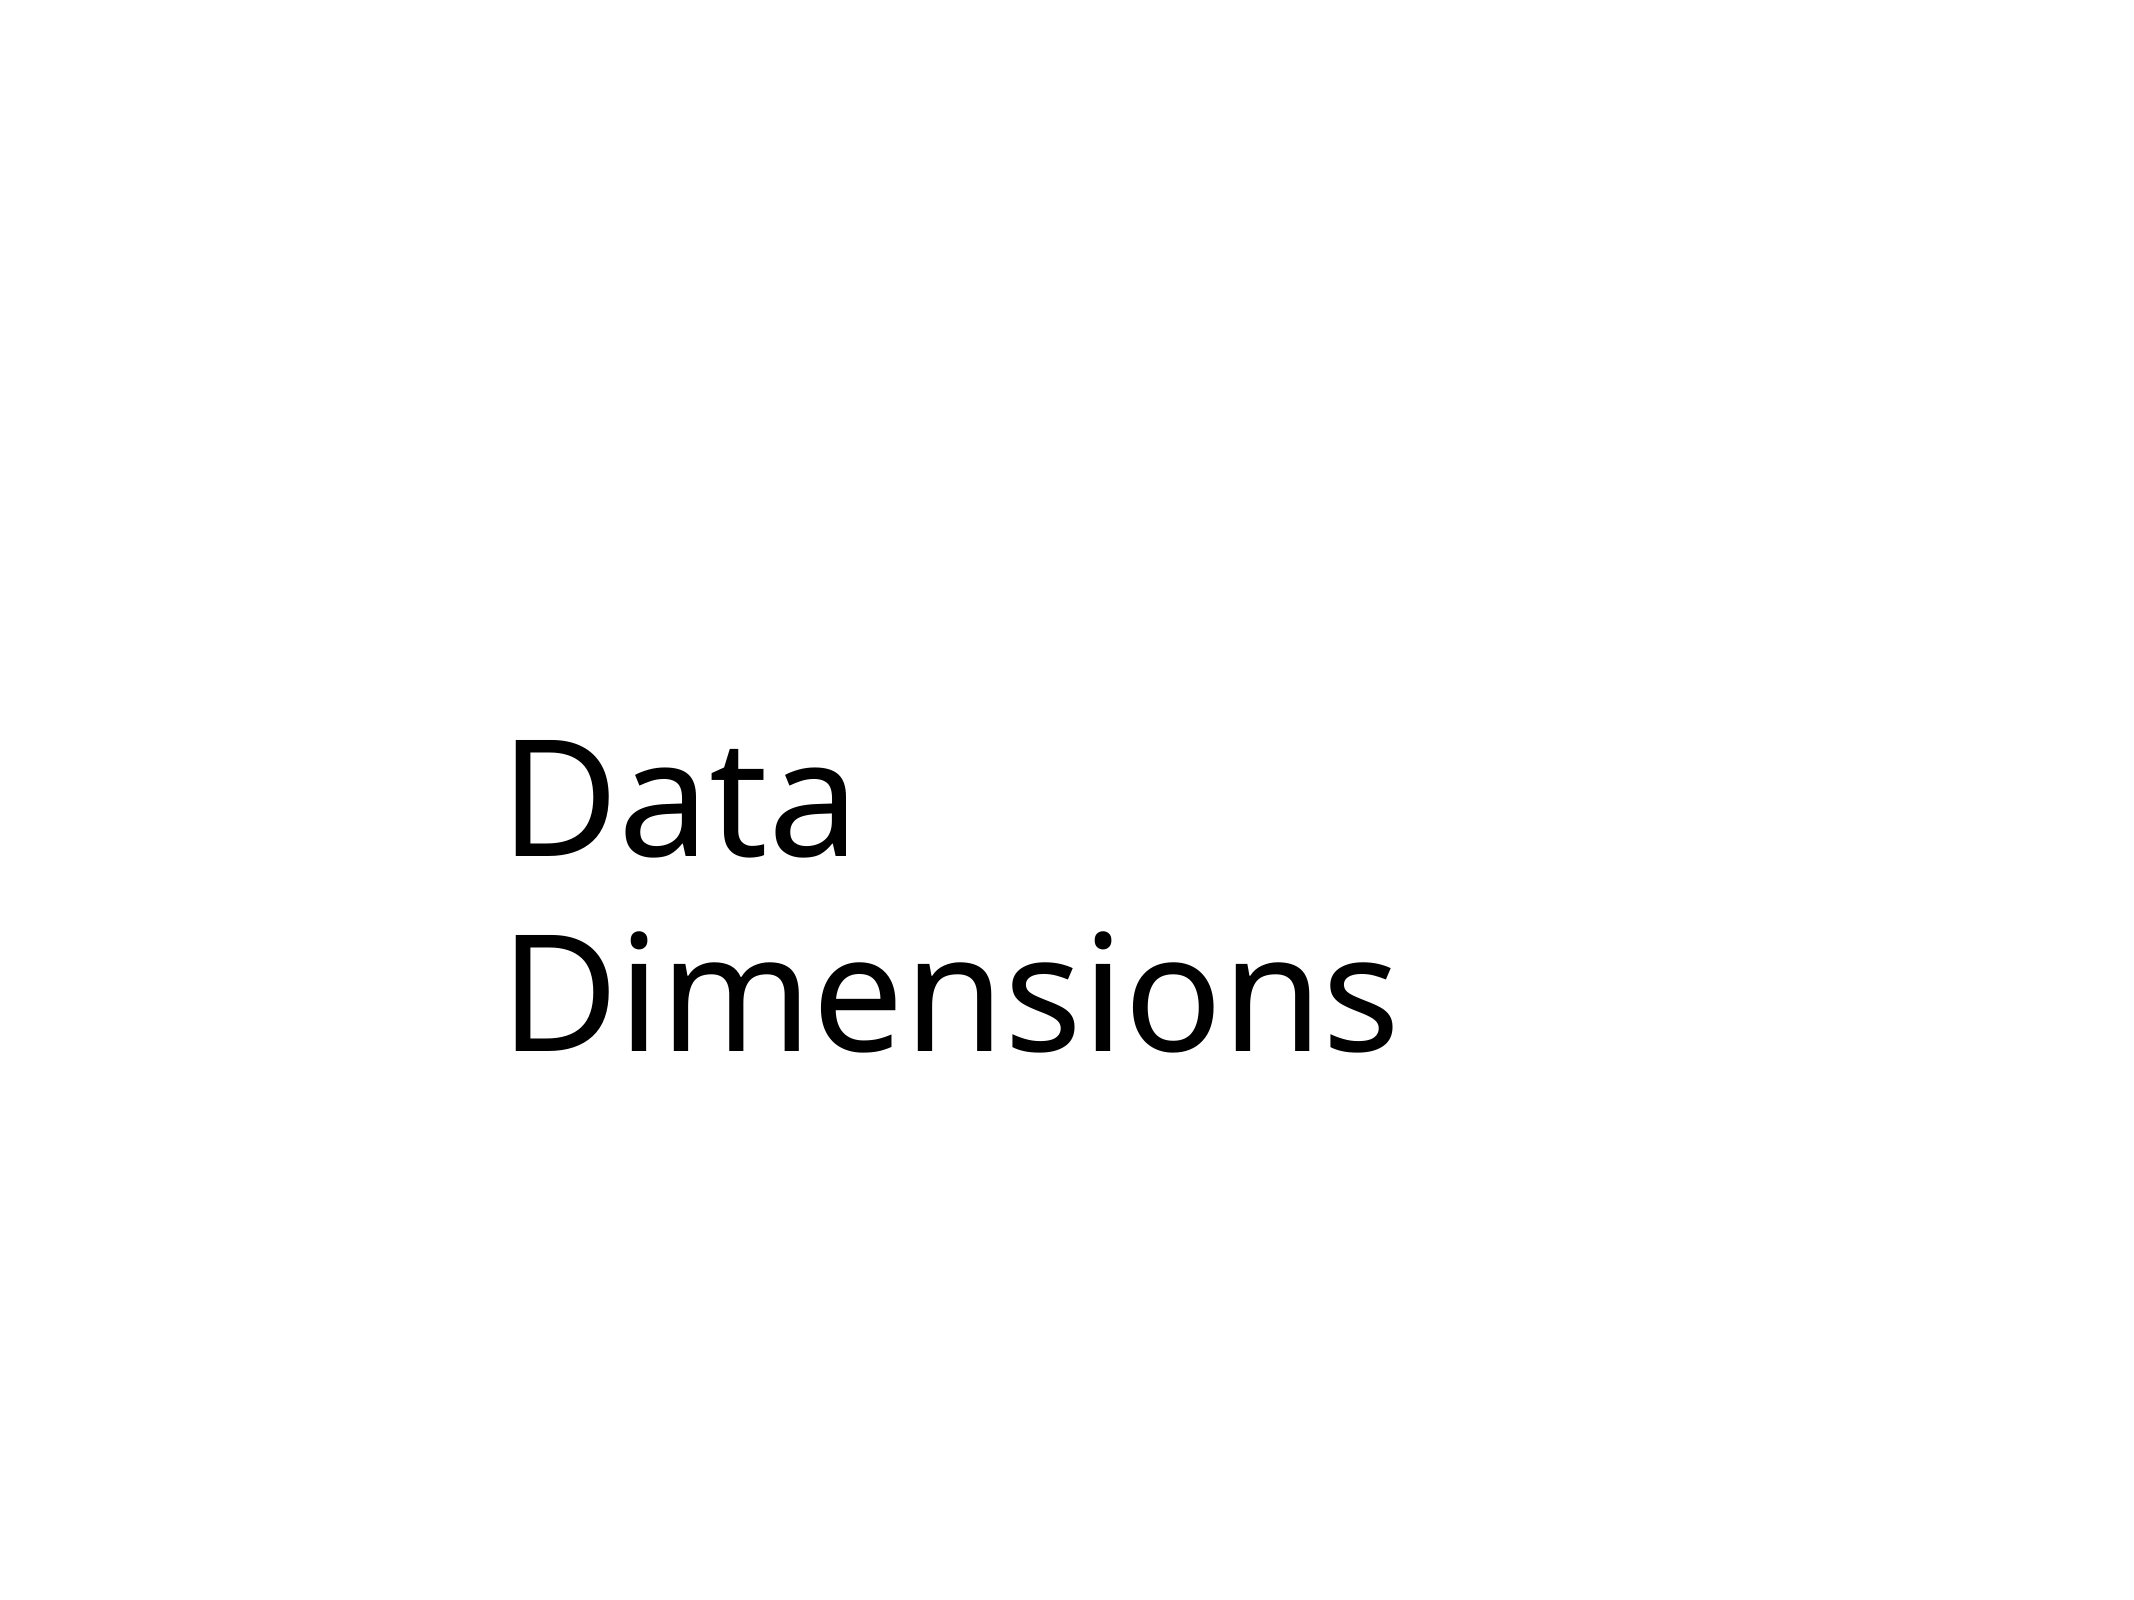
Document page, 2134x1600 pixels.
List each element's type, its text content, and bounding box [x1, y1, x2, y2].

title Data Dimensions [497, 693, 1636, 1084]
